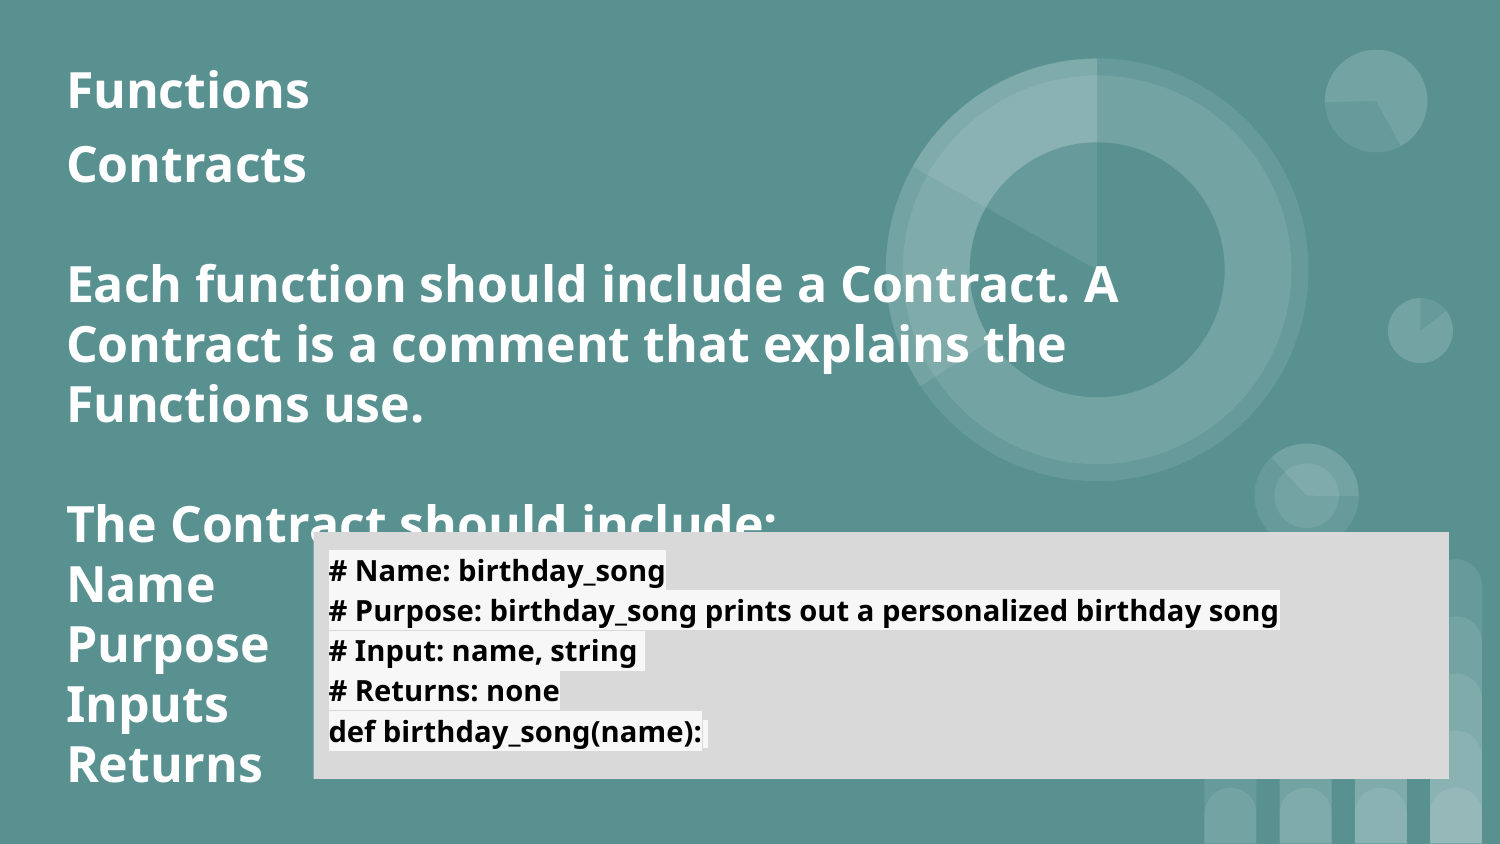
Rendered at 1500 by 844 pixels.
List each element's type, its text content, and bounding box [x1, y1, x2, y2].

subtitle Contracts Each function should include a Contract. A Contract is a comment that explains the Functions use. The Contract should include: Name Purpose Inputs Returns [51, 117, 1338, 205]
text_box # Name: birthday_song # Purpose: birthday_song prints out a personalized birthday song # Input: name, string # Returns: none def birthday_song(name): [313, 532, 1449, 779]
title Functions [51, 43, 1449, 131]
